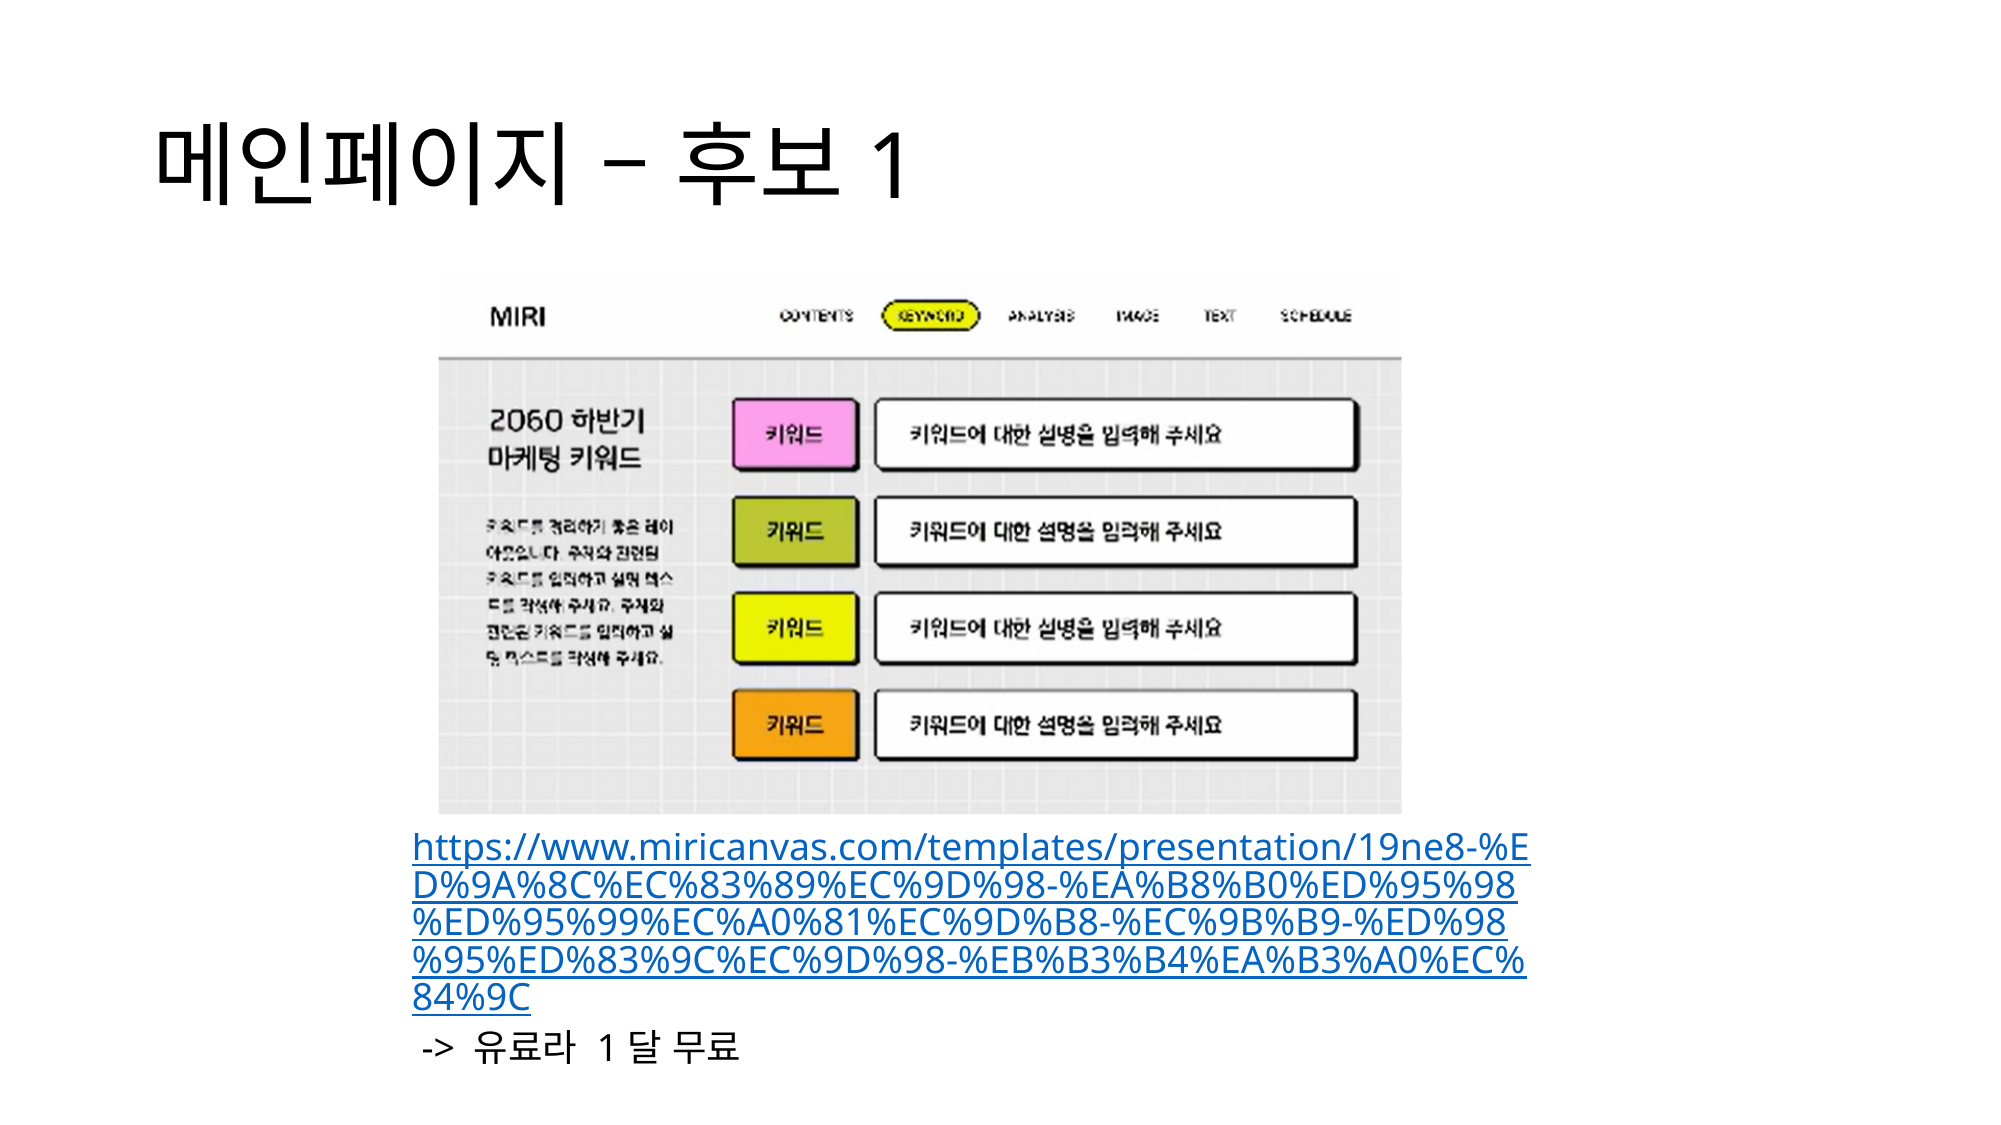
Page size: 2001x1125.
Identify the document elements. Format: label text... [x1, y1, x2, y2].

picture [397, 260, 1411, 834]
text_box https://www.miricanvas.com/templates/presentation/19ne8-%ED%9A%8C%EC%83%89%EC%9D%98-%EA%B8%B0%ED%95%98%ED%95%99%EC%A0%81%EC%9D%B8-%EC%9B%B9-%ED%98%95%ED%83%9C%EC%9D%98-%EB%B3%B4%EA%B3%A0%EC%84%9C -> 유료라 1달 무료 [397, 815, 1552, 972]
title 메인페이지 – 후보1 [137, 59, 1863, 278]
